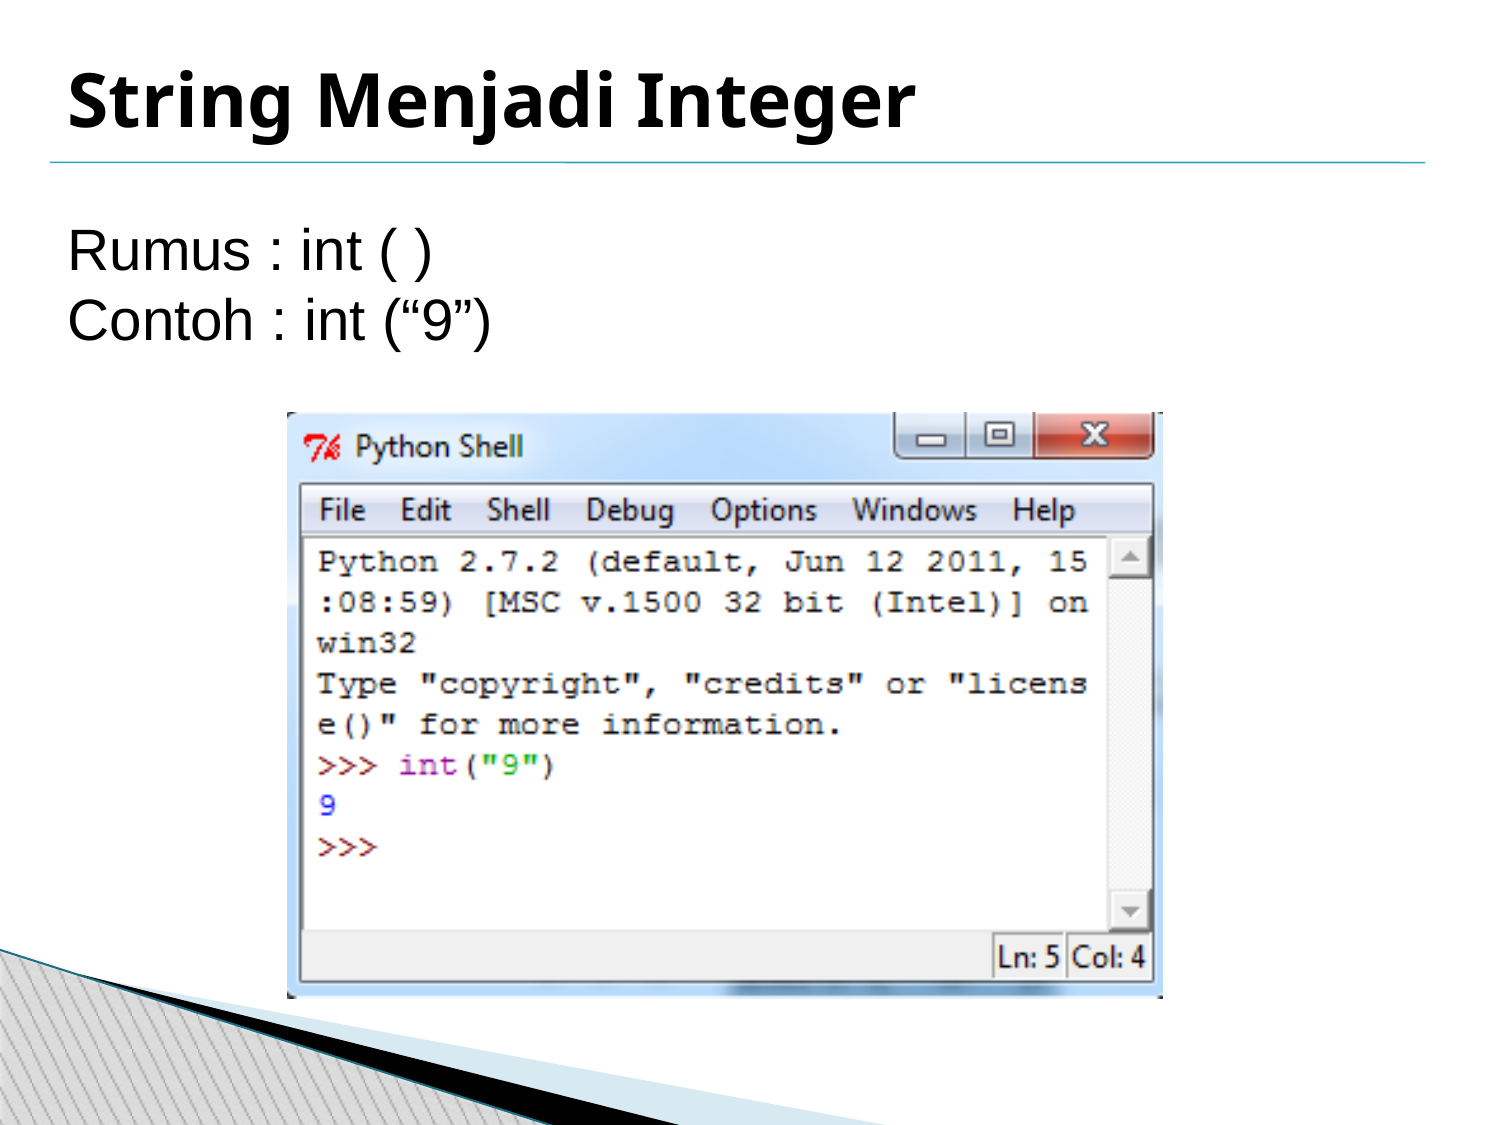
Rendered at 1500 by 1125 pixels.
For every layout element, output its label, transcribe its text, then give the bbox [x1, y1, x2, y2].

text_box String Menjadi Integer Rumus : int ( ) Contoh : int (“9”) [37, 37, 1467, 954]
picture [287, 412, 1163, 999]
